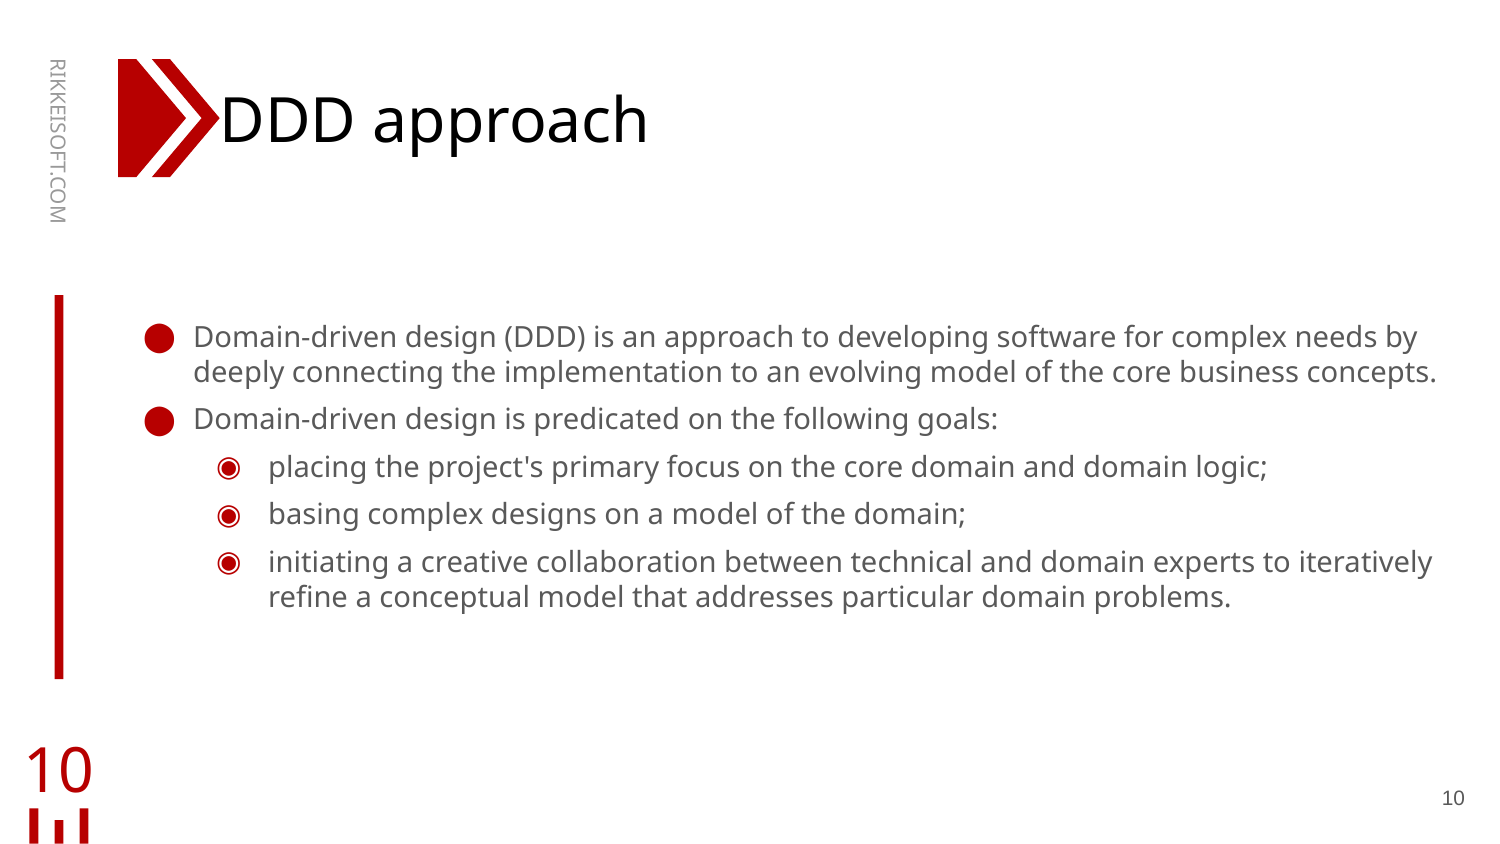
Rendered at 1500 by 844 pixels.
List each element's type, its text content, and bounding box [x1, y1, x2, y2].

title RIKKEISOFT.COM [0, 0, 119, 296]
slide_number 10 [0, 737, 119, 809]
slide_number 10 [1389, 764, 1480, 830]
list Domain-driven design (DDD) is an approach to developing software for complex needs by deeply connecting the implementation to an evolving model of the core business concepts. Domain-driven design is predicated on the following goals: placing the project's primary focus on the core domain and domain logic; basing complex designs on a model of the domain; initiating a creative collaboration between technical and domain experts to iteratively refine a conceptual model that addresses particular domain problems. [118, 318, 1461, 723]
title DDD approach [219, 80, 1366, 162]
